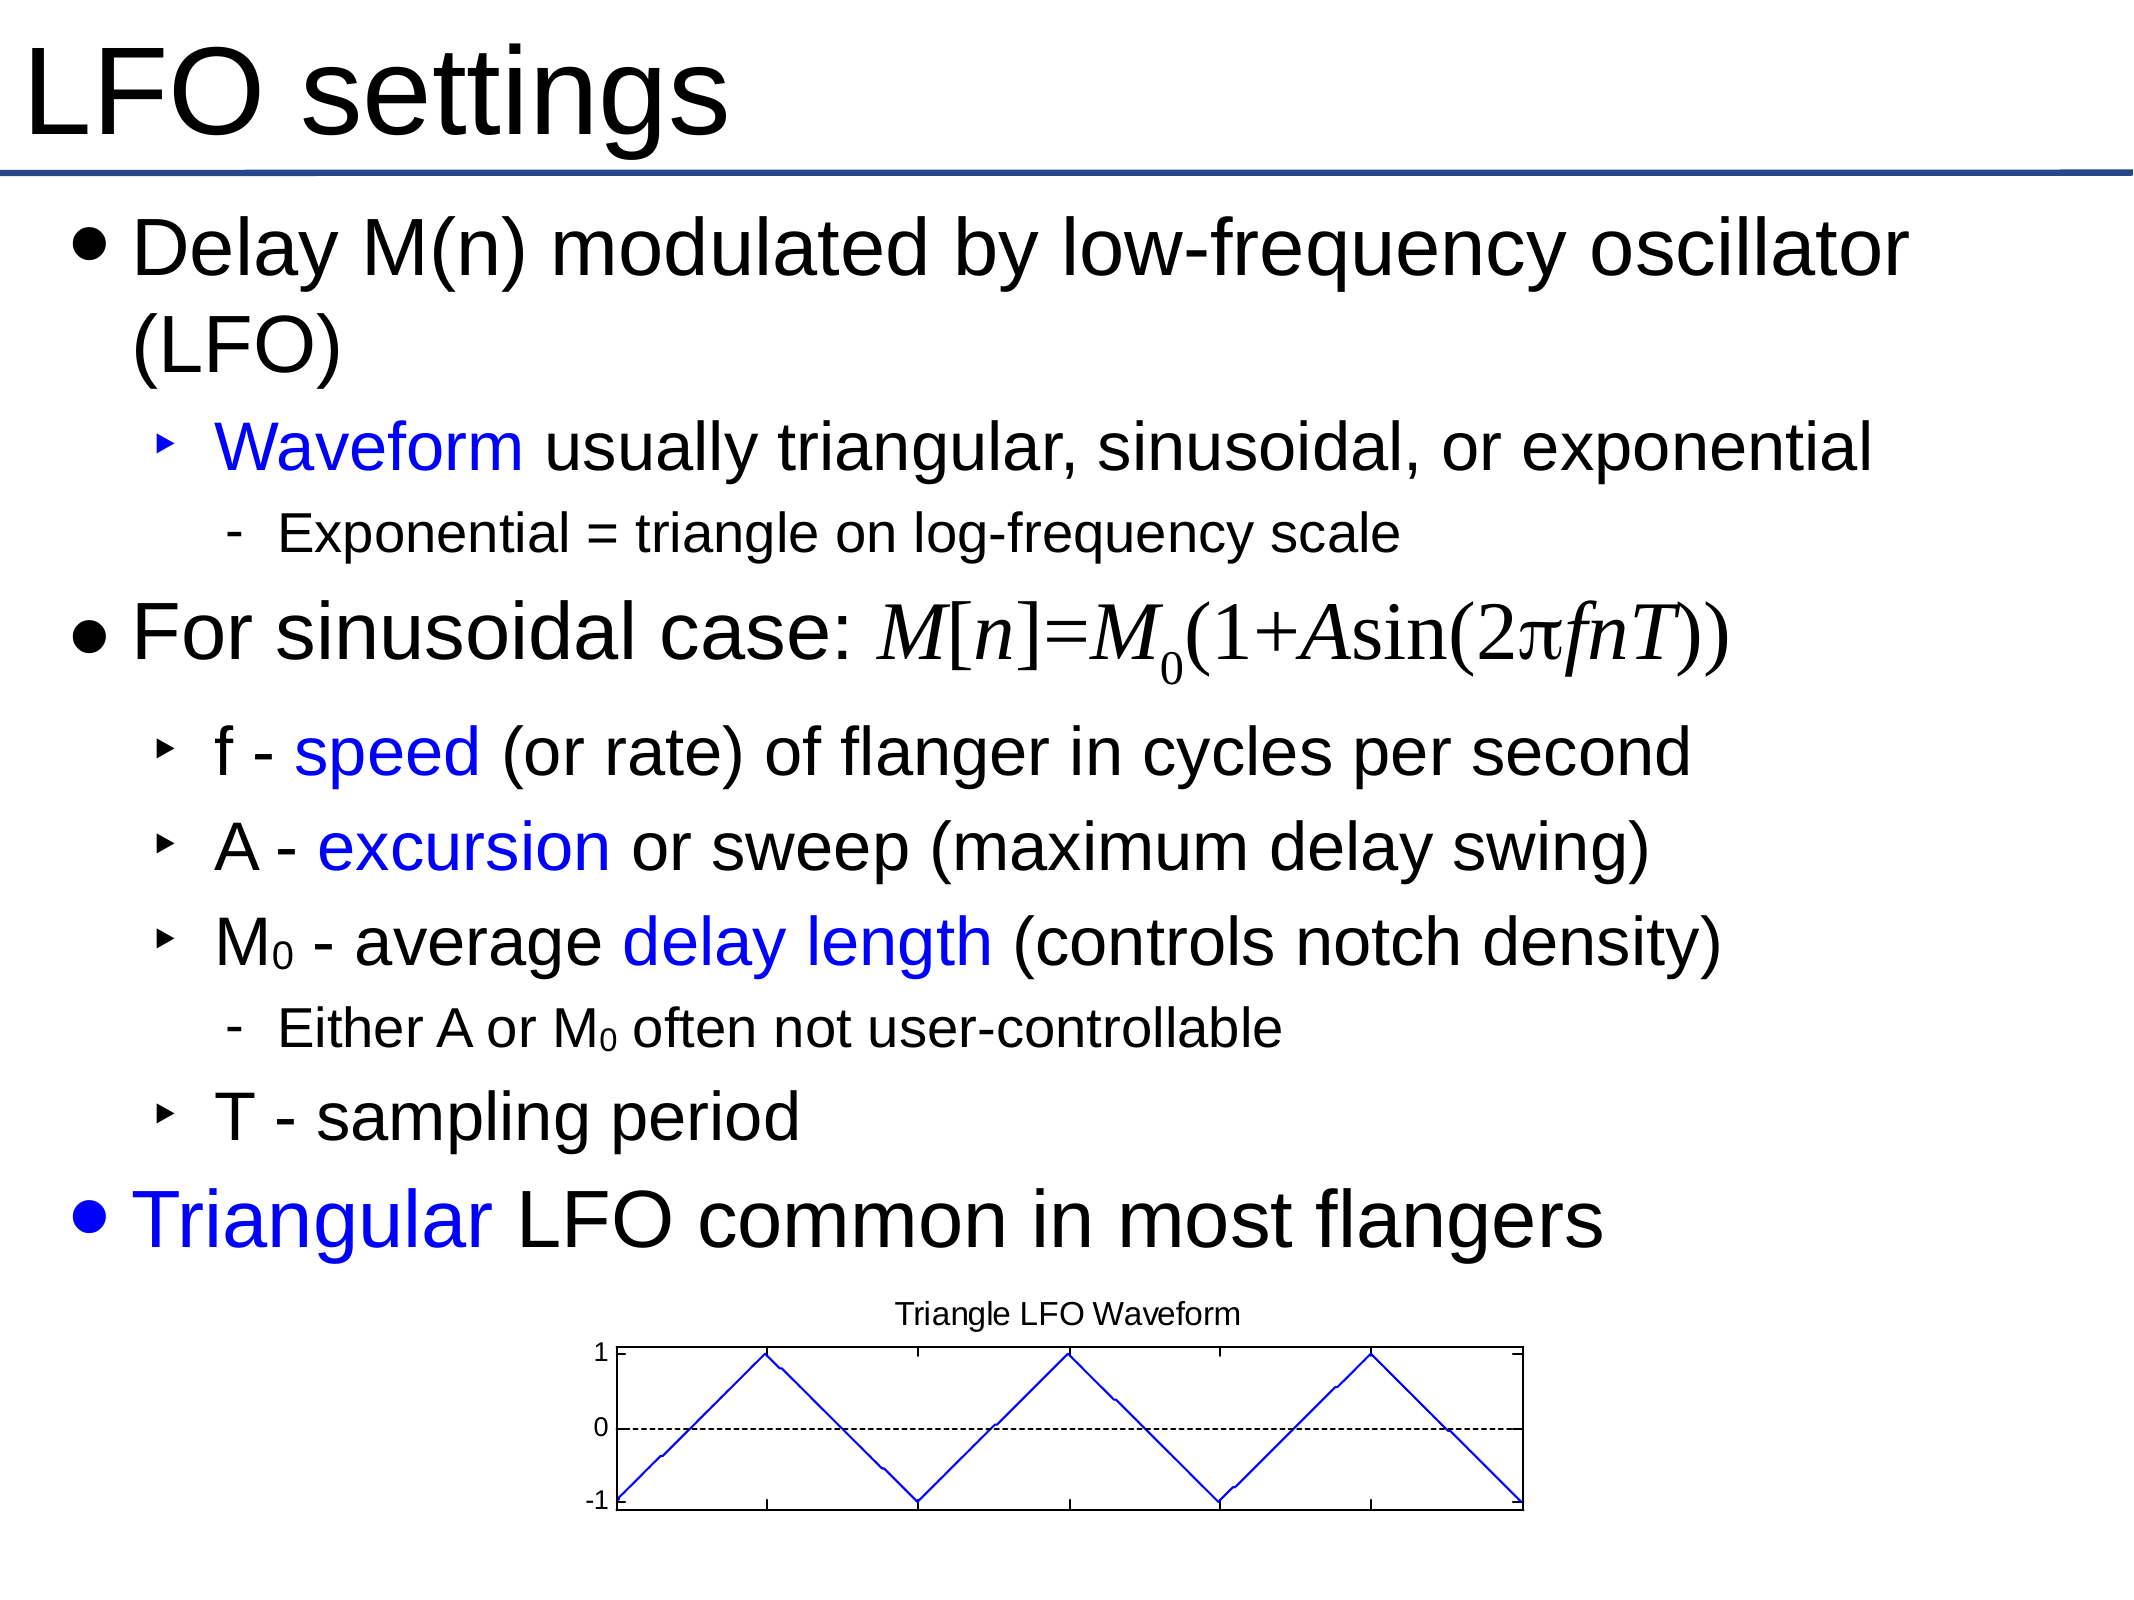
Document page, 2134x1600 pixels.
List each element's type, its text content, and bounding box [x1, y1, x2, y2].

picture [463, 1260, 1635, 1557]
title LFO settings [14, 7, 2118, 161]
list Delay M(n) modulated by low-frequency oscillator (LFO) Waveform usually triangular, sinusoidal, or exponential Exponential = triangle on log-frequency scale For sinusoidal case: M[n]=M0(1+Asin(2pfnT)) f - speed (or rate) of flanger in cycles per second A - excursion or sweep (maximum delay swing) M0 - average delay length (controls notch density) Either A or M0 often not user-controllable T - sampling period Triangular LFO common in most flangers [18, 184, 2122, 1588]
